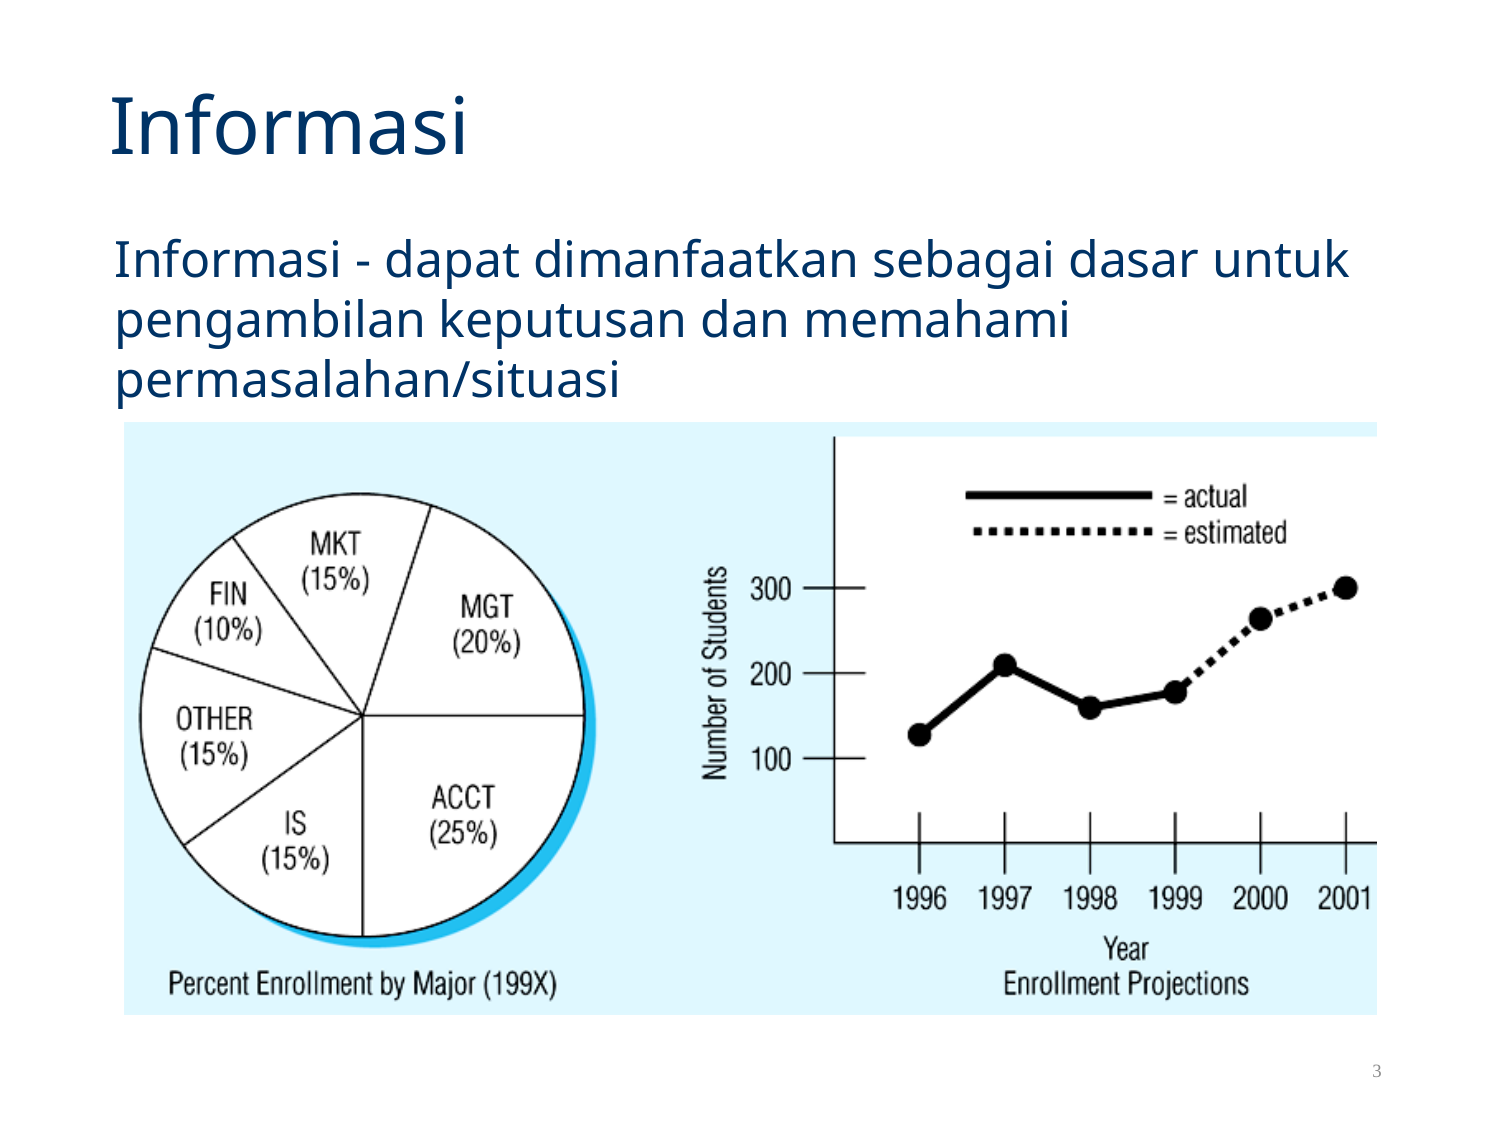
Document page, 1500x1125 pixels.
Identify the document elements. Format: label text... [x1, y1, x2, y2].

text_box Informasi - dapat dimanfaatkan sebagai dasar untuk pengambilan keputusan dan memahami permasalahan/situasi [100, 219, 1418, 416]
picture [121, 419, 1413, 1021]
slide_number 3 [1059, 1042, 1397, 1103]
text_box Informasi [94, 49, 1407, 197]
